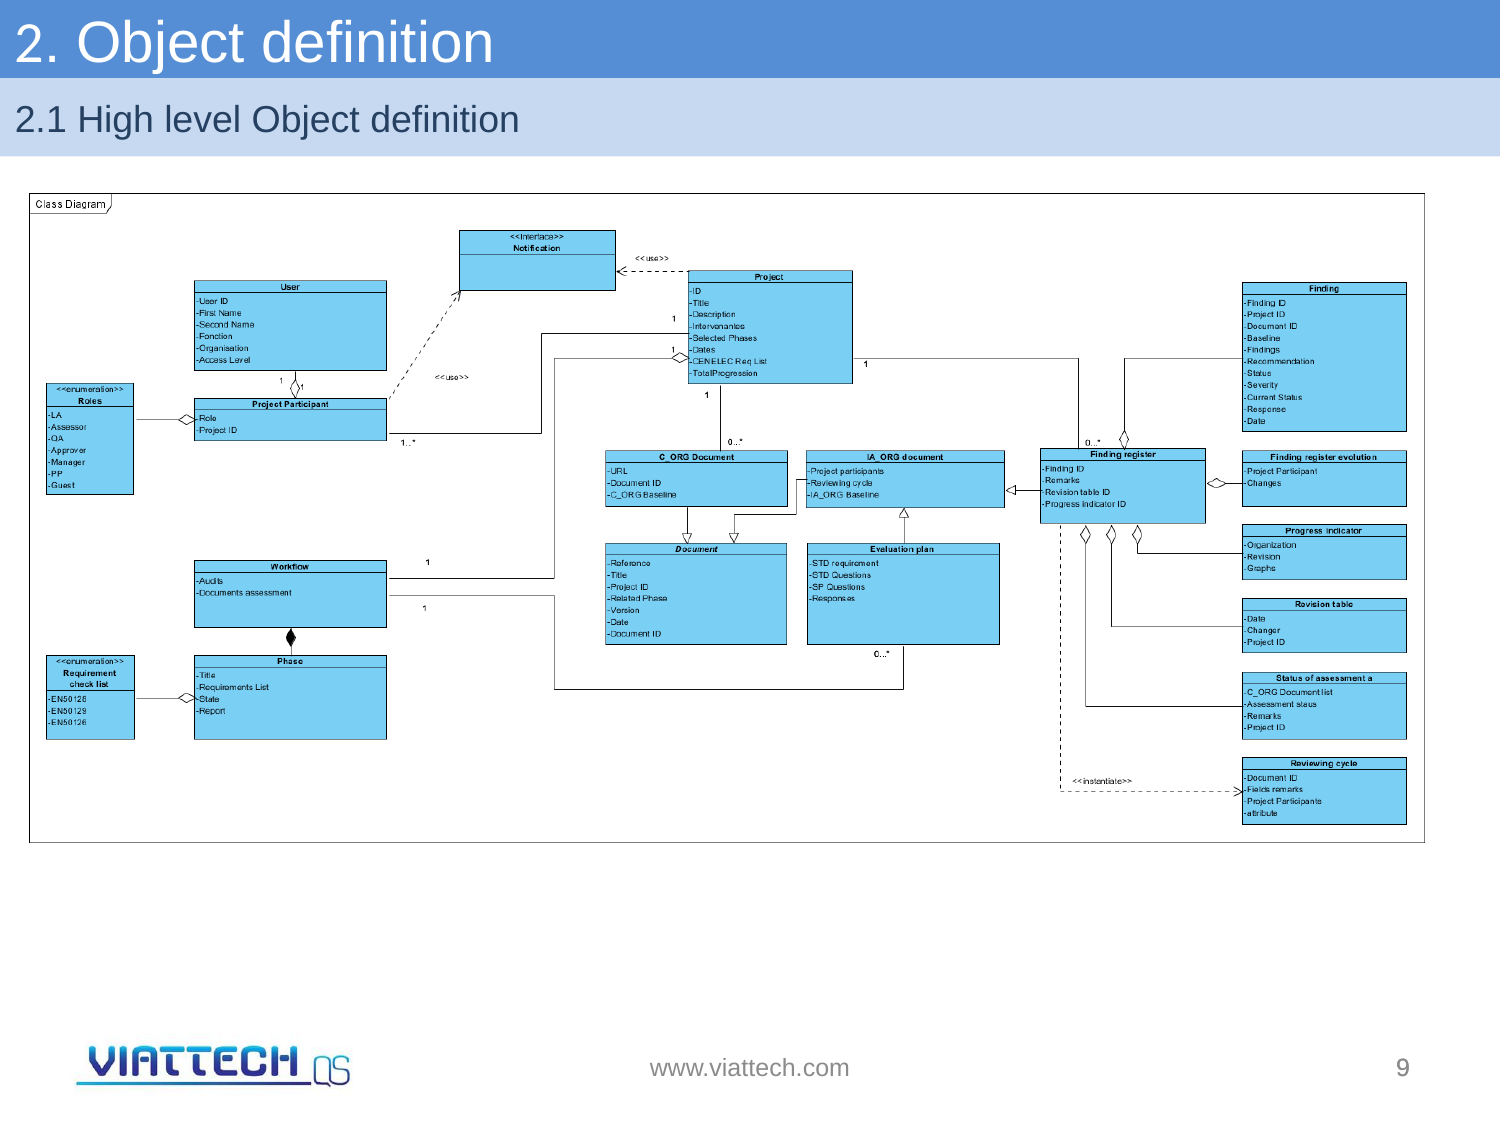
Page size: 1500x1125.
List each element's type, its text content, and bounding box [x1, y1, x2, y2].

text_box 2.1 High level Object definition [0, 76, 1500, 159]
footer www.viattech.com [512, 1036, 988, 1097]
text_box 2. Object definition [0, 0, 1500, 76]
picture [29, 193, 1426, 844]
picture [64, 1033, 355, 1100]
slide_number 9 [1074, 1036, 1425, 1097]
